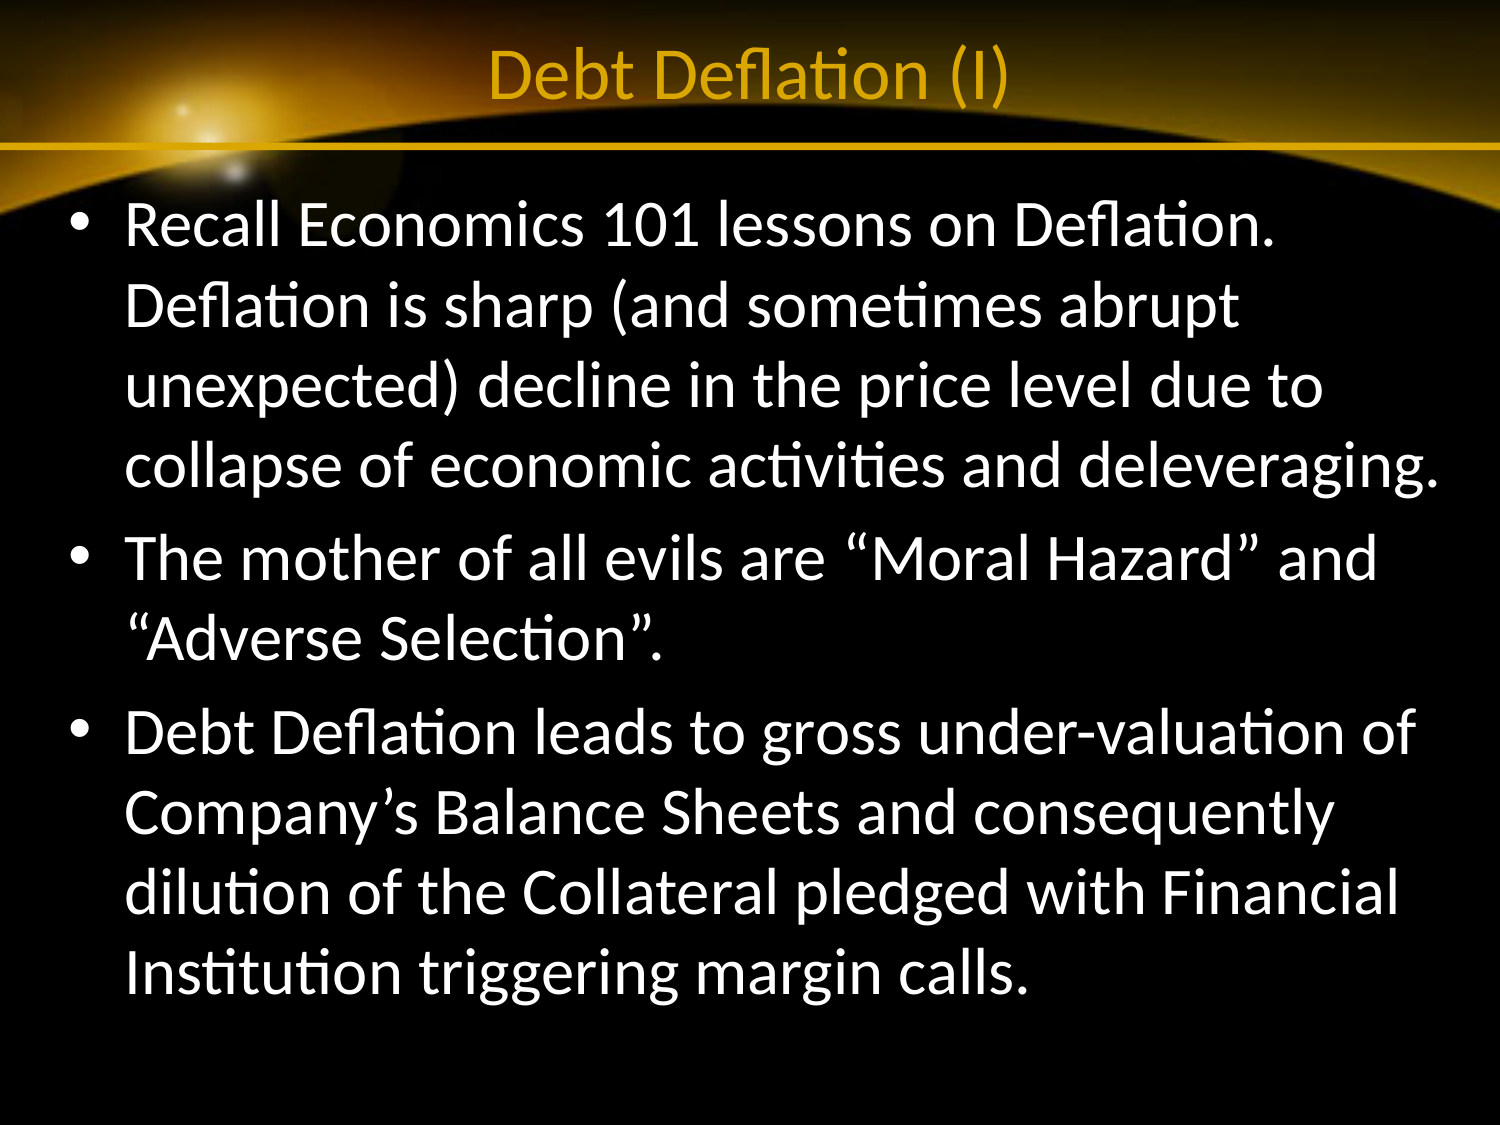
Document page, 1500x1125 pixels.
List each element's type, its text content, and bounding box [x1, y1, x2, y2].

list Recall Economics 101 lessons on Deflation. Deflation is sharp (and sometimes abrupt unexpected) decline in the price level due to collapse of economic activities and deleveraging. The mother of all evils are “Moral Hazard” and “Adverse Selection”. Debt Deflation leads to gross under-valuation of Company’s Balance Sheets and consequently dilution of the Collateral pledged with Financial Institution triggering margin calls. [53, 172, 1459, 1106]
picture [0, 0, 1500, 141]
text_box [0, 141, 1500, 152]
title Debt Deflation (I) [41, 19, 1459, 121]
picture [0, 152, 1500, 1125]
